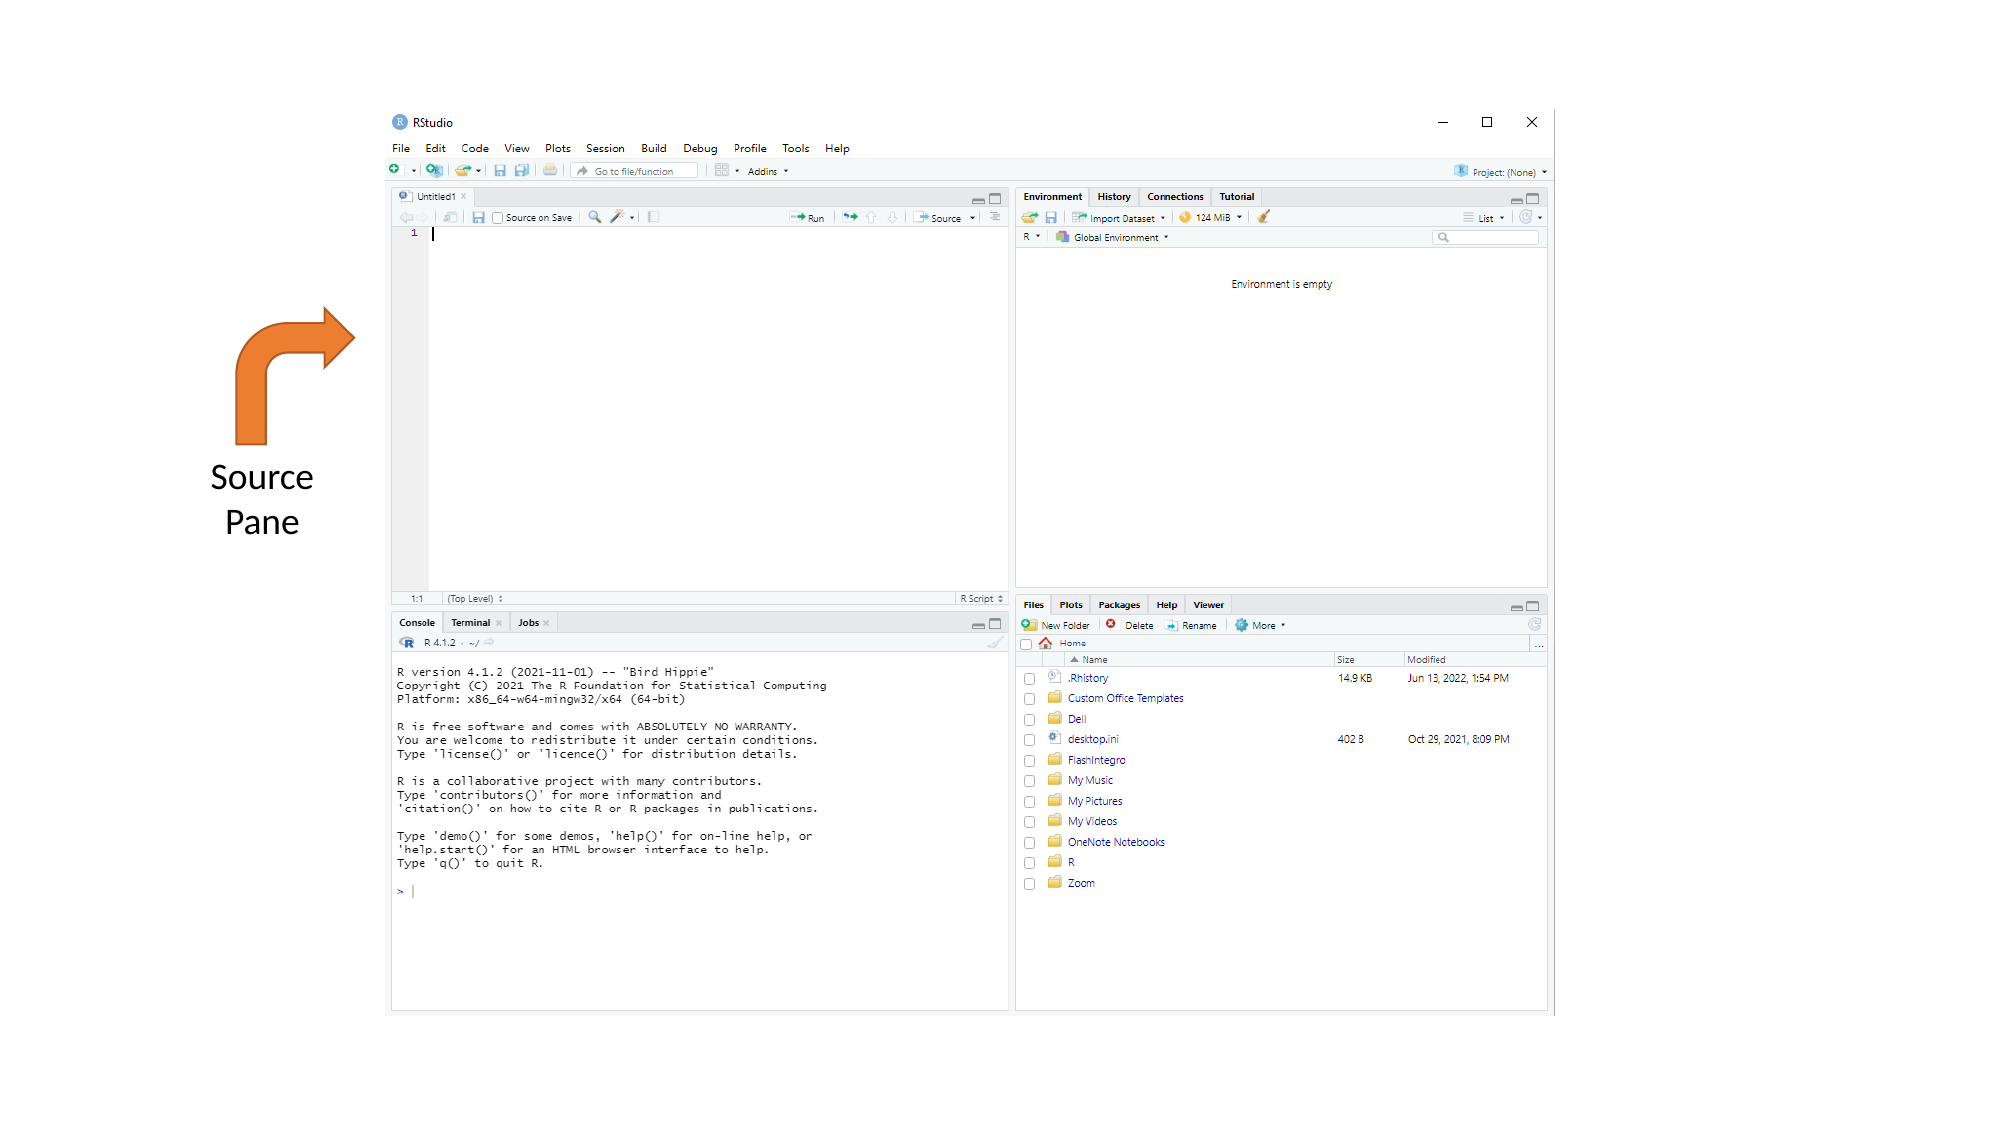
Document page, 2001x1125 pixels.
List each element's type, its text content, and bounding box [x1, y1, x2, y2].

picture [385, 109, 1555, 1016]
text_box Source Pane [170, 444, 354, 550]
text_box [235, 305, 356, 444]
